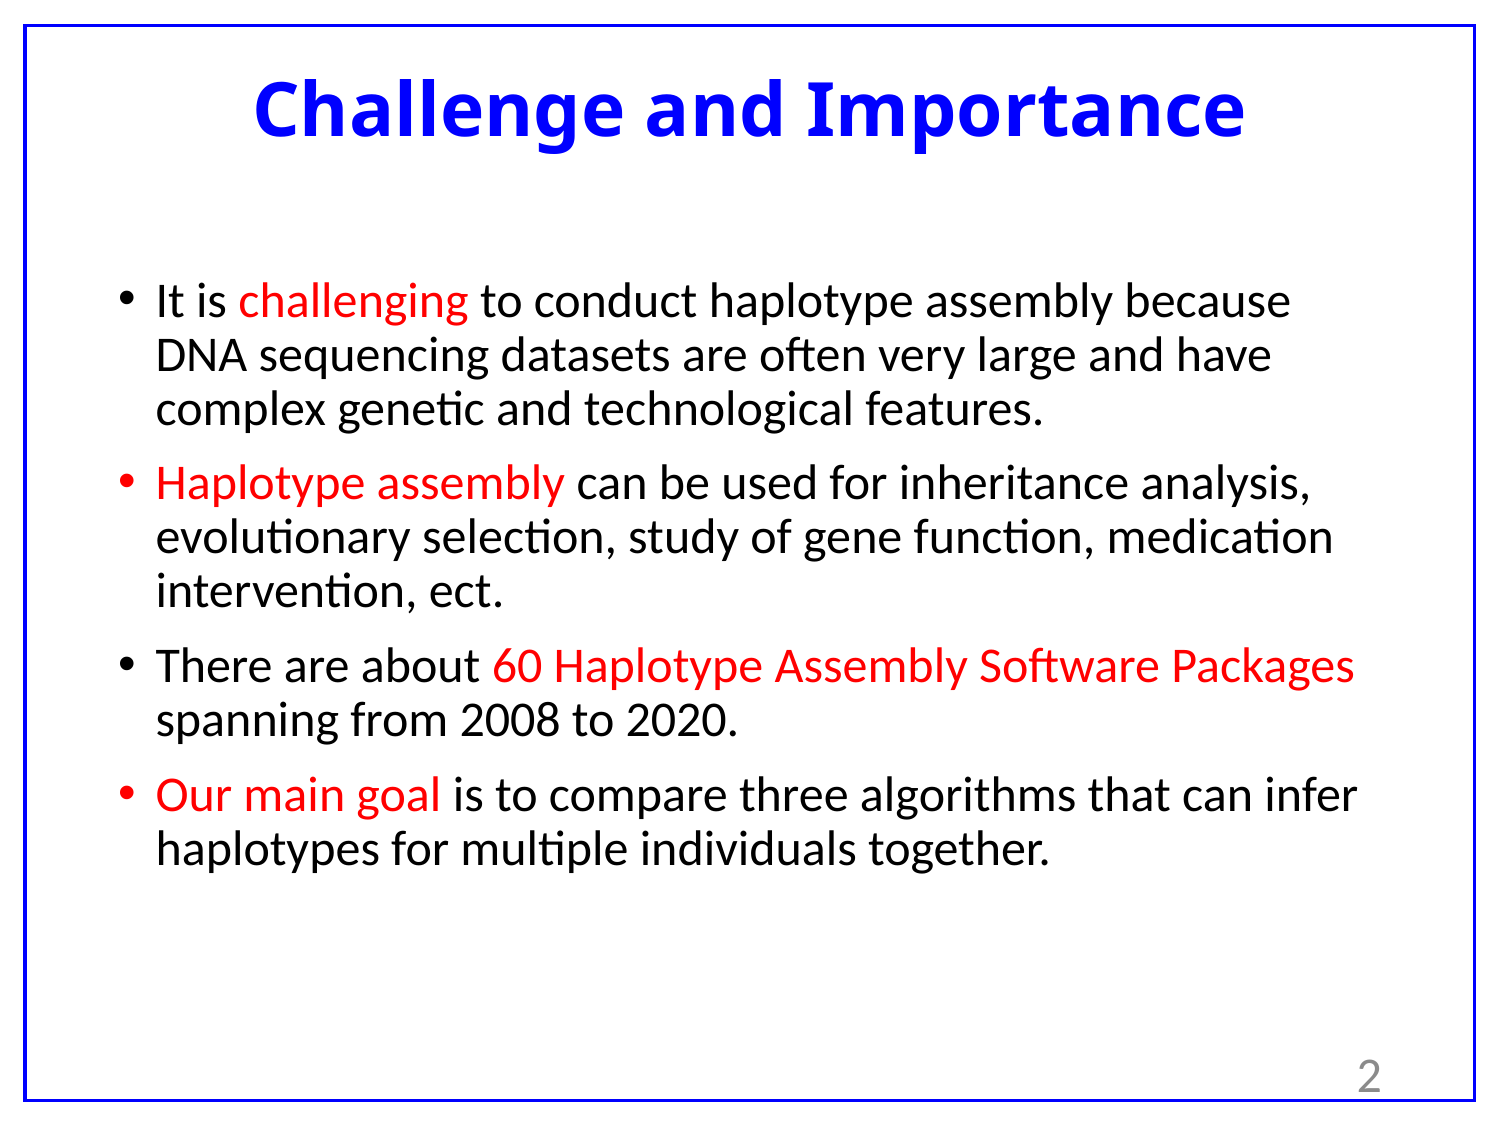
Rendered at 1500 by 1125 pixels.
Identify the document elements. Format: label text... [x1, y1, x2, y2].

text_box [24, 25, 1475, 1101]
title Challenge and Importance [0, 3, 1500, 221]
